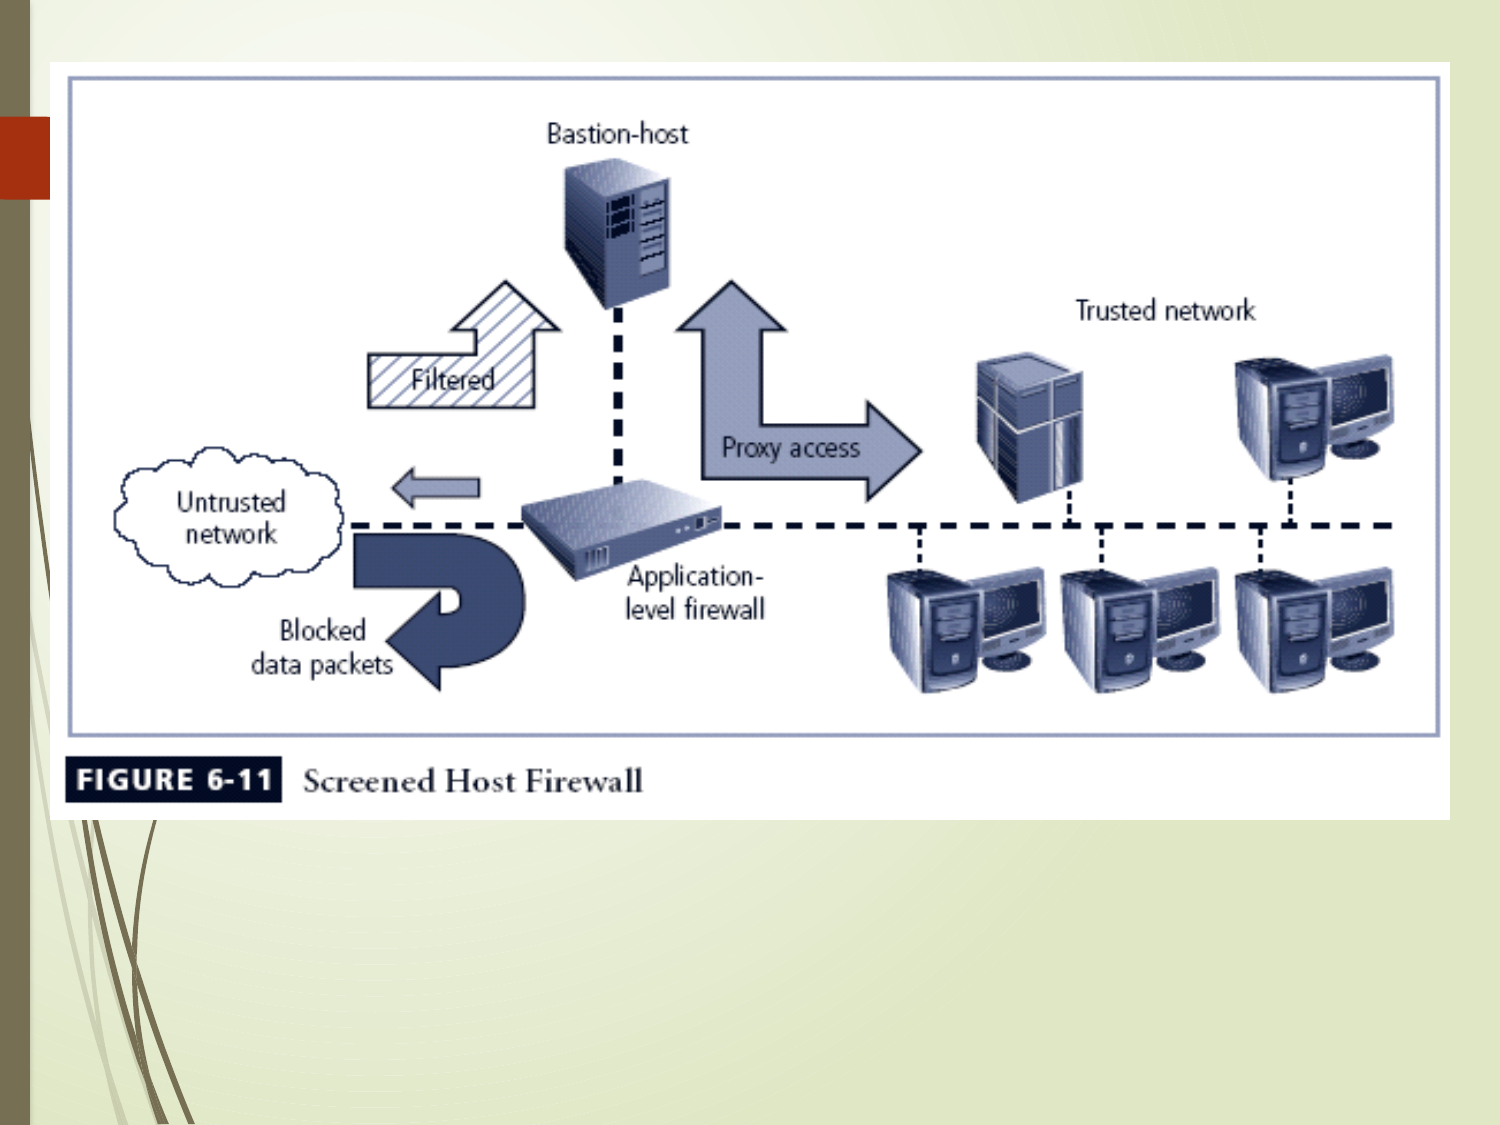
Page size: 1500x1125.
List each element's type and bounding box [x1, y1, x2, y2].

picture [49, 62, 1451, 820]
